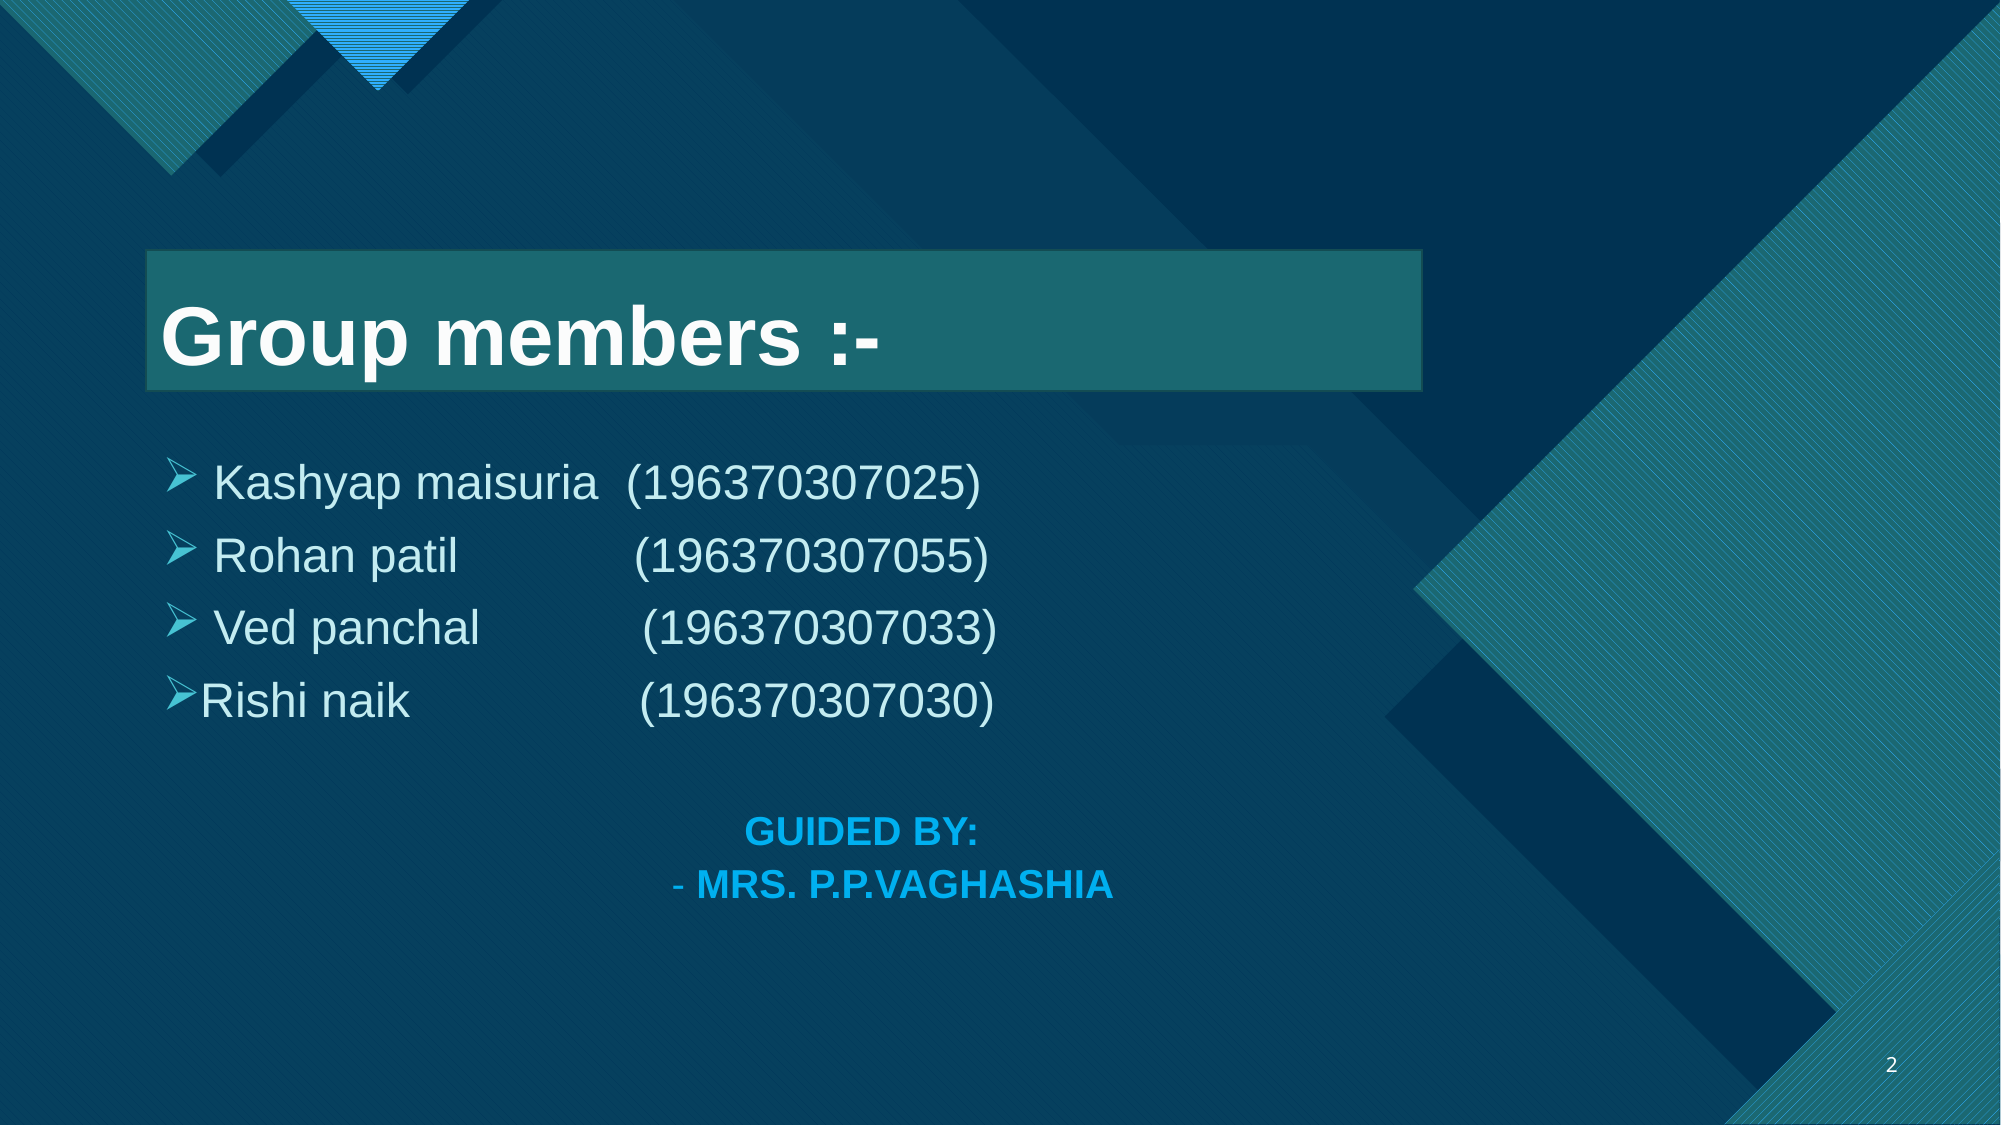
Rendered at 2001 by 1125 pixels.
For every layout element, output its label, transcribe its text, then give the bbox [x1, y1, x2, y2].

list Kashyap maisuria (196370307025) Rohan patil (196370307055) Ved panchal (196370307033) Rishi naik (196370307030) GUIDED BY: - MRS. P.P.VAGHASHIA [147, 450, 1401, 954]
title Group members :- [145, 249, 1423, 392]
table_cell - [1415, 427, 2001, 1125]
slide_number 2 [1845, 1035, 1913, 1096]
